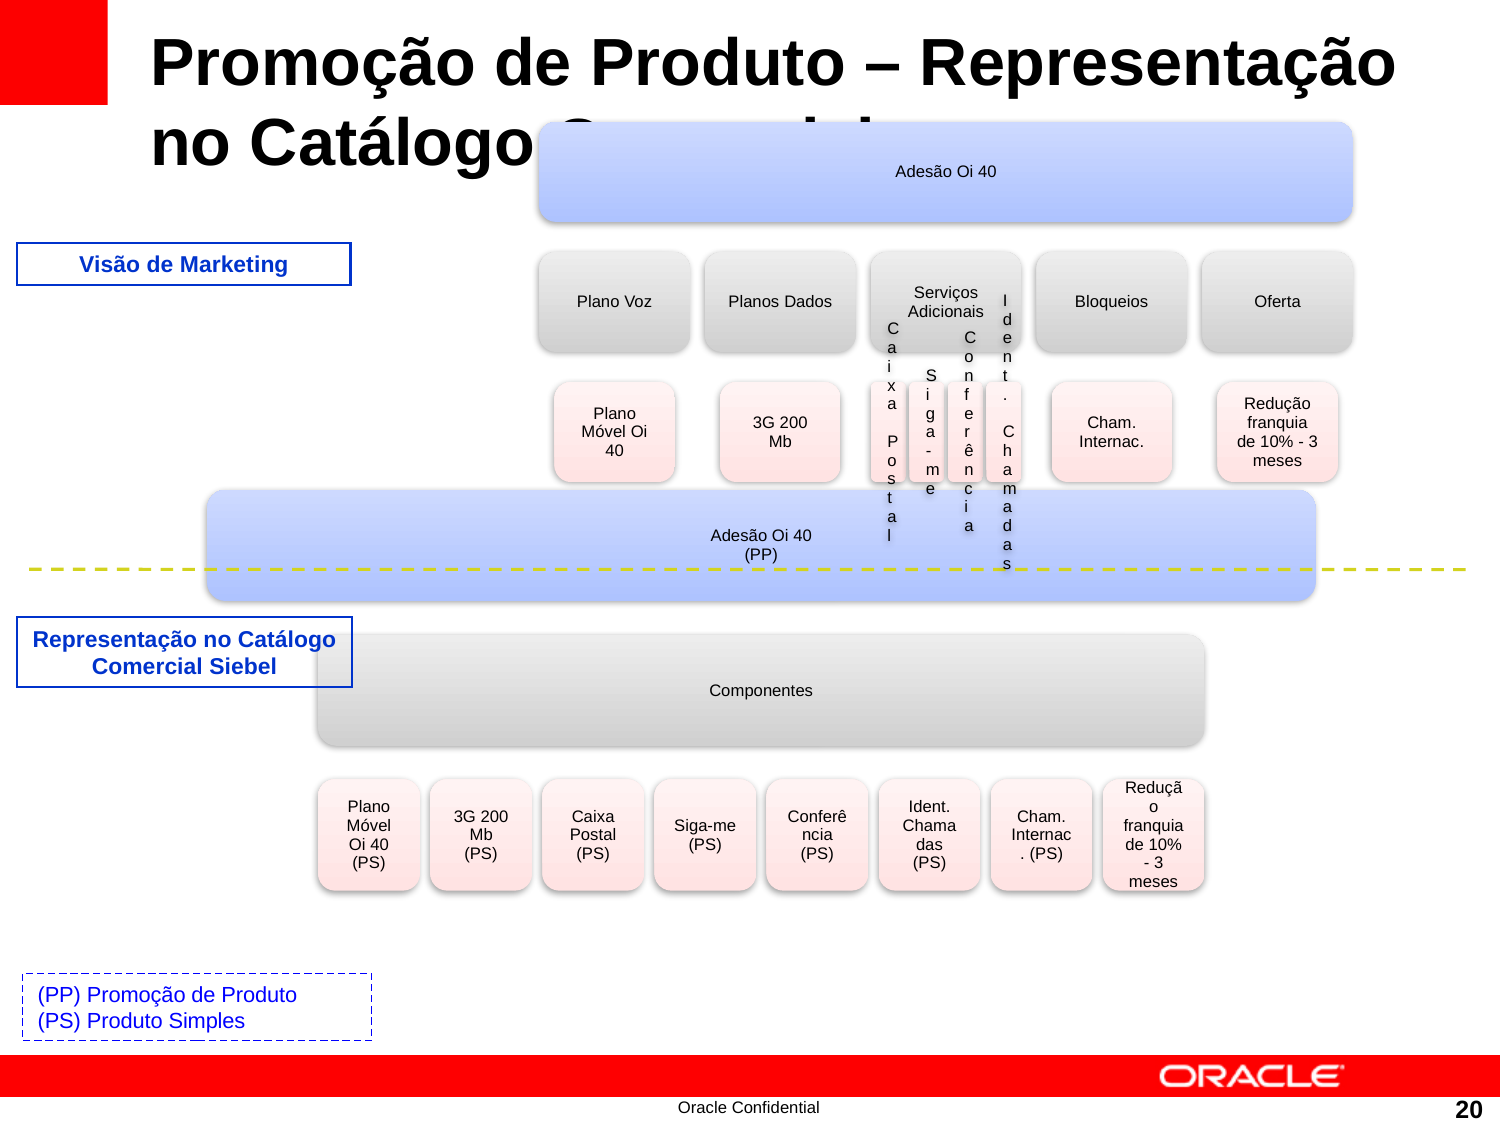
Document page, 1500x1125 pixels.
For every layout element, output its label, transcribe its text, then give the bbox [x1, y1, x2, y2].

title Promoção de Produto – Representação no Catálogo Comercial [149, 34, 1469, 164]
text_box Visão de Marketing [17, 242, 351, 285]
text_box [68, 577, 1455, 1036]
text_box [68, 489, 432, 567]
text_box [437, 121, 1455, 613]
text_box Representação no Catálogo Comercial Siebel [17, 617, 63, 687]
text_box 20 [1435, 1086, 1500, 1125]
text_box (PP) Promoção de Produto (PS) Produto Simples [22, 973, 65, 1041]
